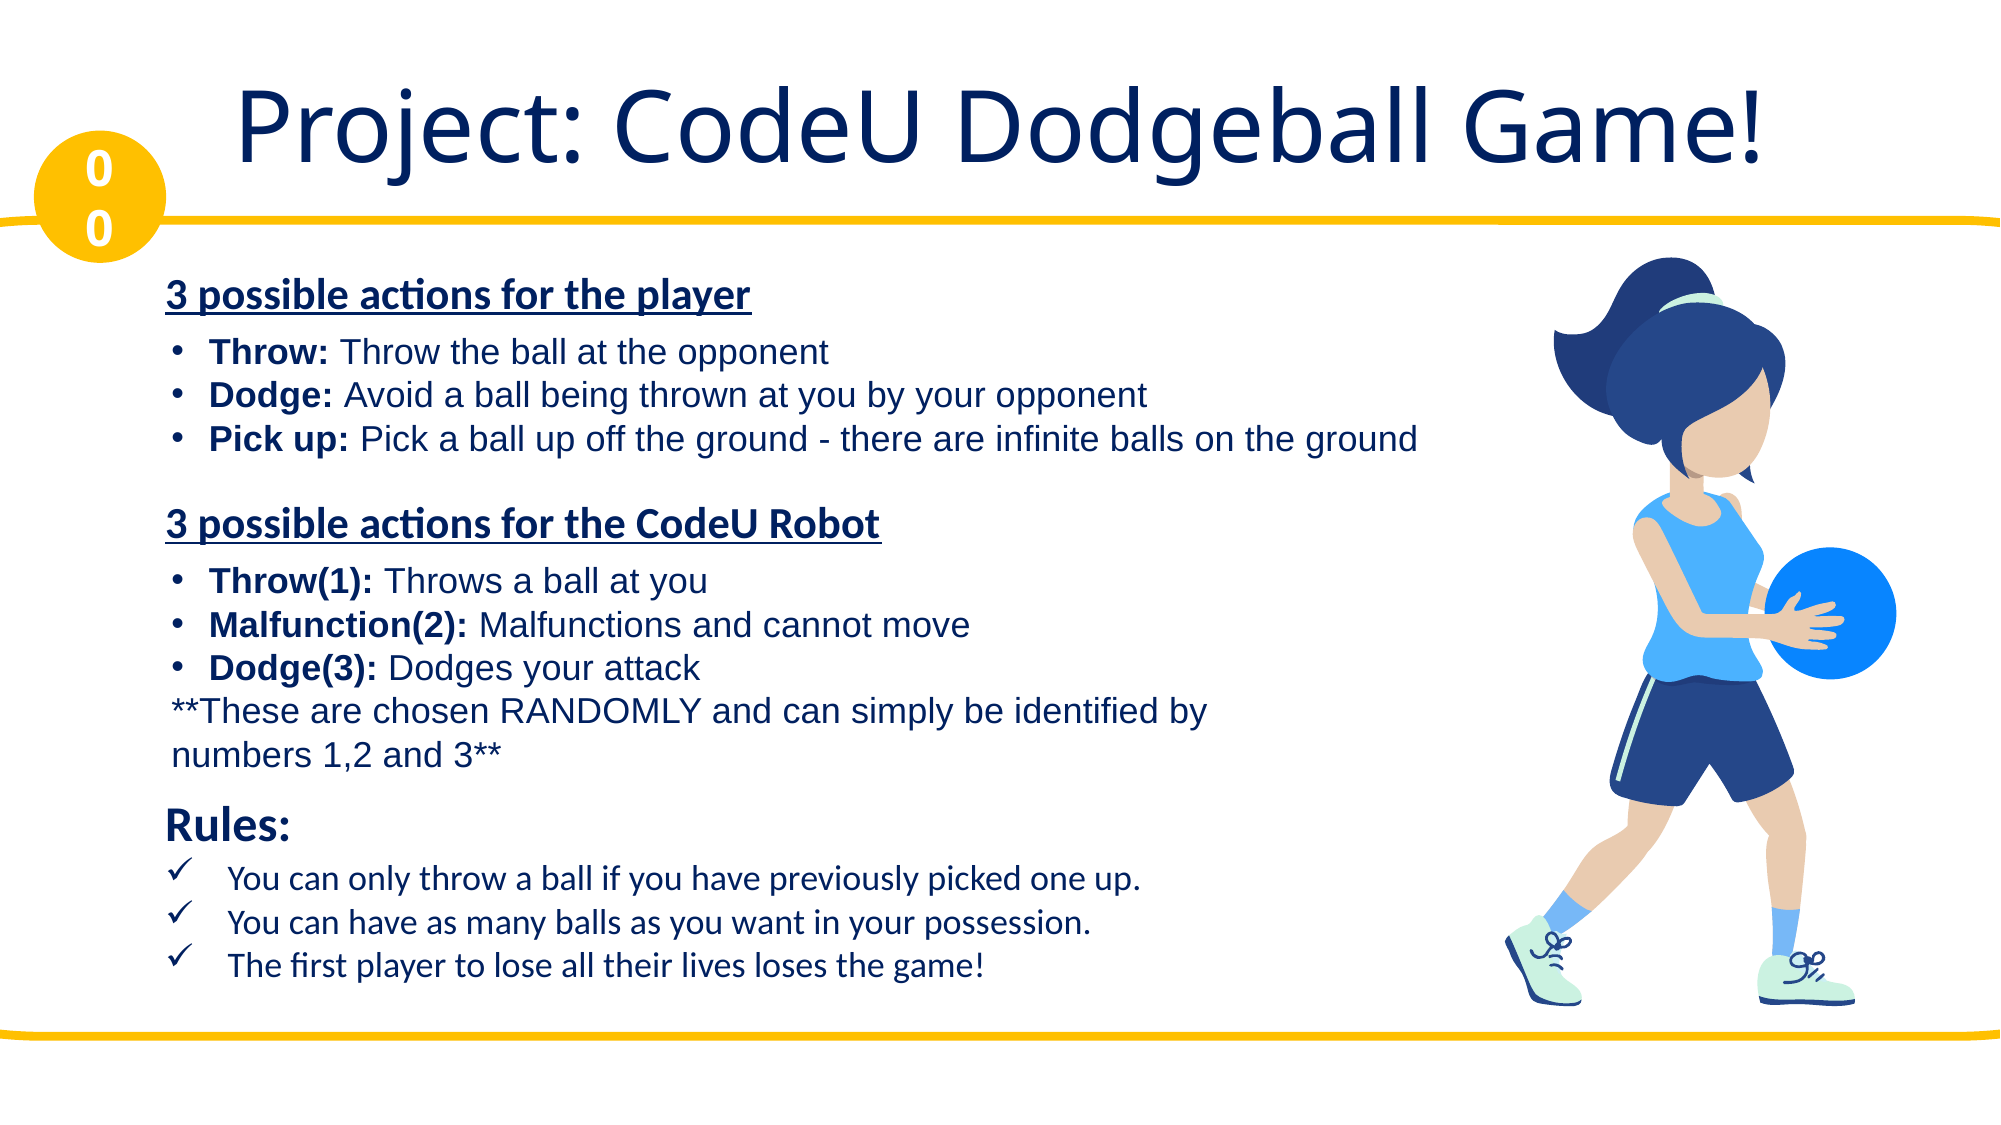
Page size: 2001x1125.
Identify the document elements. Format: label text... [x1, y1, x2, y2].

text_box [1504, 257, 1906, 1007]
text_box [0, 220, 2000, 1037]
text_box You can only throw a ball if you have previously picked one up. You can have as many balls as you want in your possession. The first player to lose all their lives loses the game! [150, 847, 1296, 993]
text_box Throw: Throw the ball at the opponent Dodge: Avoid a ball being thrown at you by your opponent Pick up: Pick a ball up off the ground - there are infinite balls on the ground [156, 320, 1470, 466]
text_box 00 [33, 130, 167, 263]
text_box 3 possible actions for the player [150, 257, 1073, 326]
text_box Throw(1): Throws a ball at you Malfunction(2): Malfunctions and cannot move Dodge(3): Dodges your attack **These are chosen RANDOMLY and can simply be identified by numbers 1,2 and 3** [156, 550, 1320, 782]
text_box 3 possible actions for the CodeU Robot [150, 486, 1073, 555]
text_box Rules: [150, 784, 346, 859]
title Project: CodeU Dodgeball Game! [99, 90, 1900, 172]
